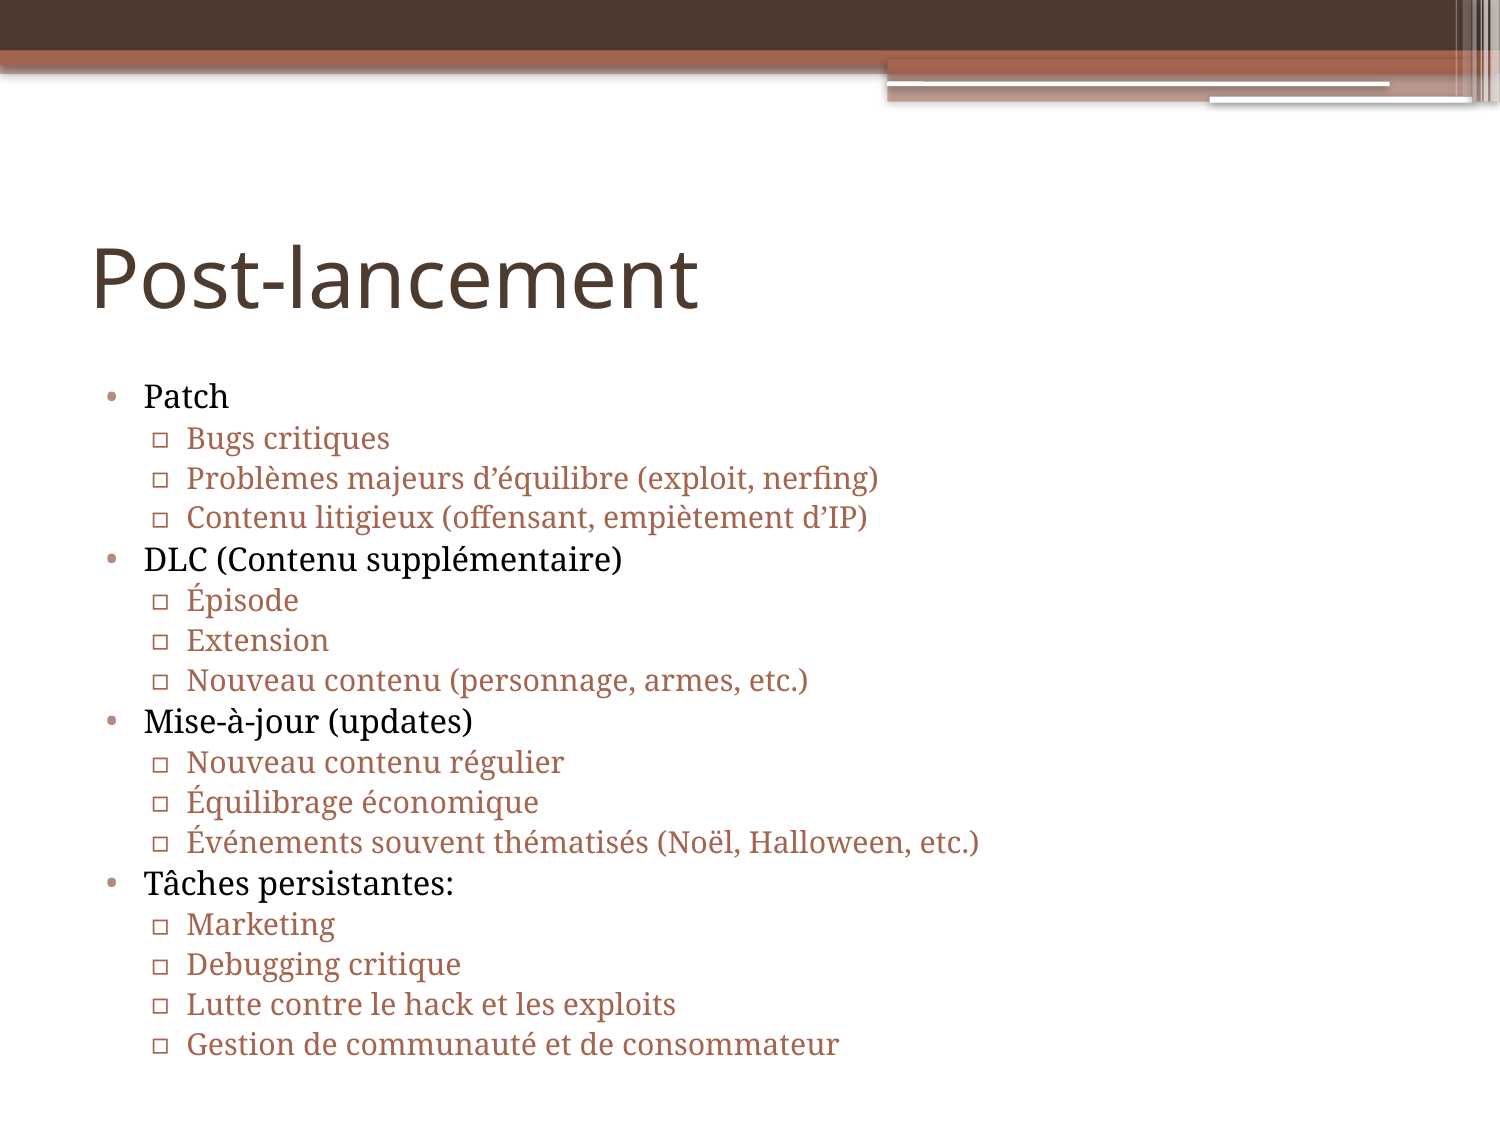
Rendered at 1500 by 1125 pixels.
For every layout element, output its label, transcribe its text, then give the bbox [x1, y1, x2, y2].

list Patch Bugs critiques Problèmes majeurs d’équilibre (exploit, nerfing) Contenu litigieux (offensant, empiètement d’IP) DLC (Contenu supplémentaire) Épisode Extension Nouveau contenu (personnage, armes, etc.) Mise-à-jour (updates) Nouveau contenu régulier Équilibrage économique Événements souvent thématisés (Noël, Halloween, etc.) Tâches persistantes: Marketing Debugging critique Lutte contre le hack et les exploits Gestion de communauté et de consommateur [75, 368, 1425, 1079]
title Post-lancement [75, 187, 1425, 363]
